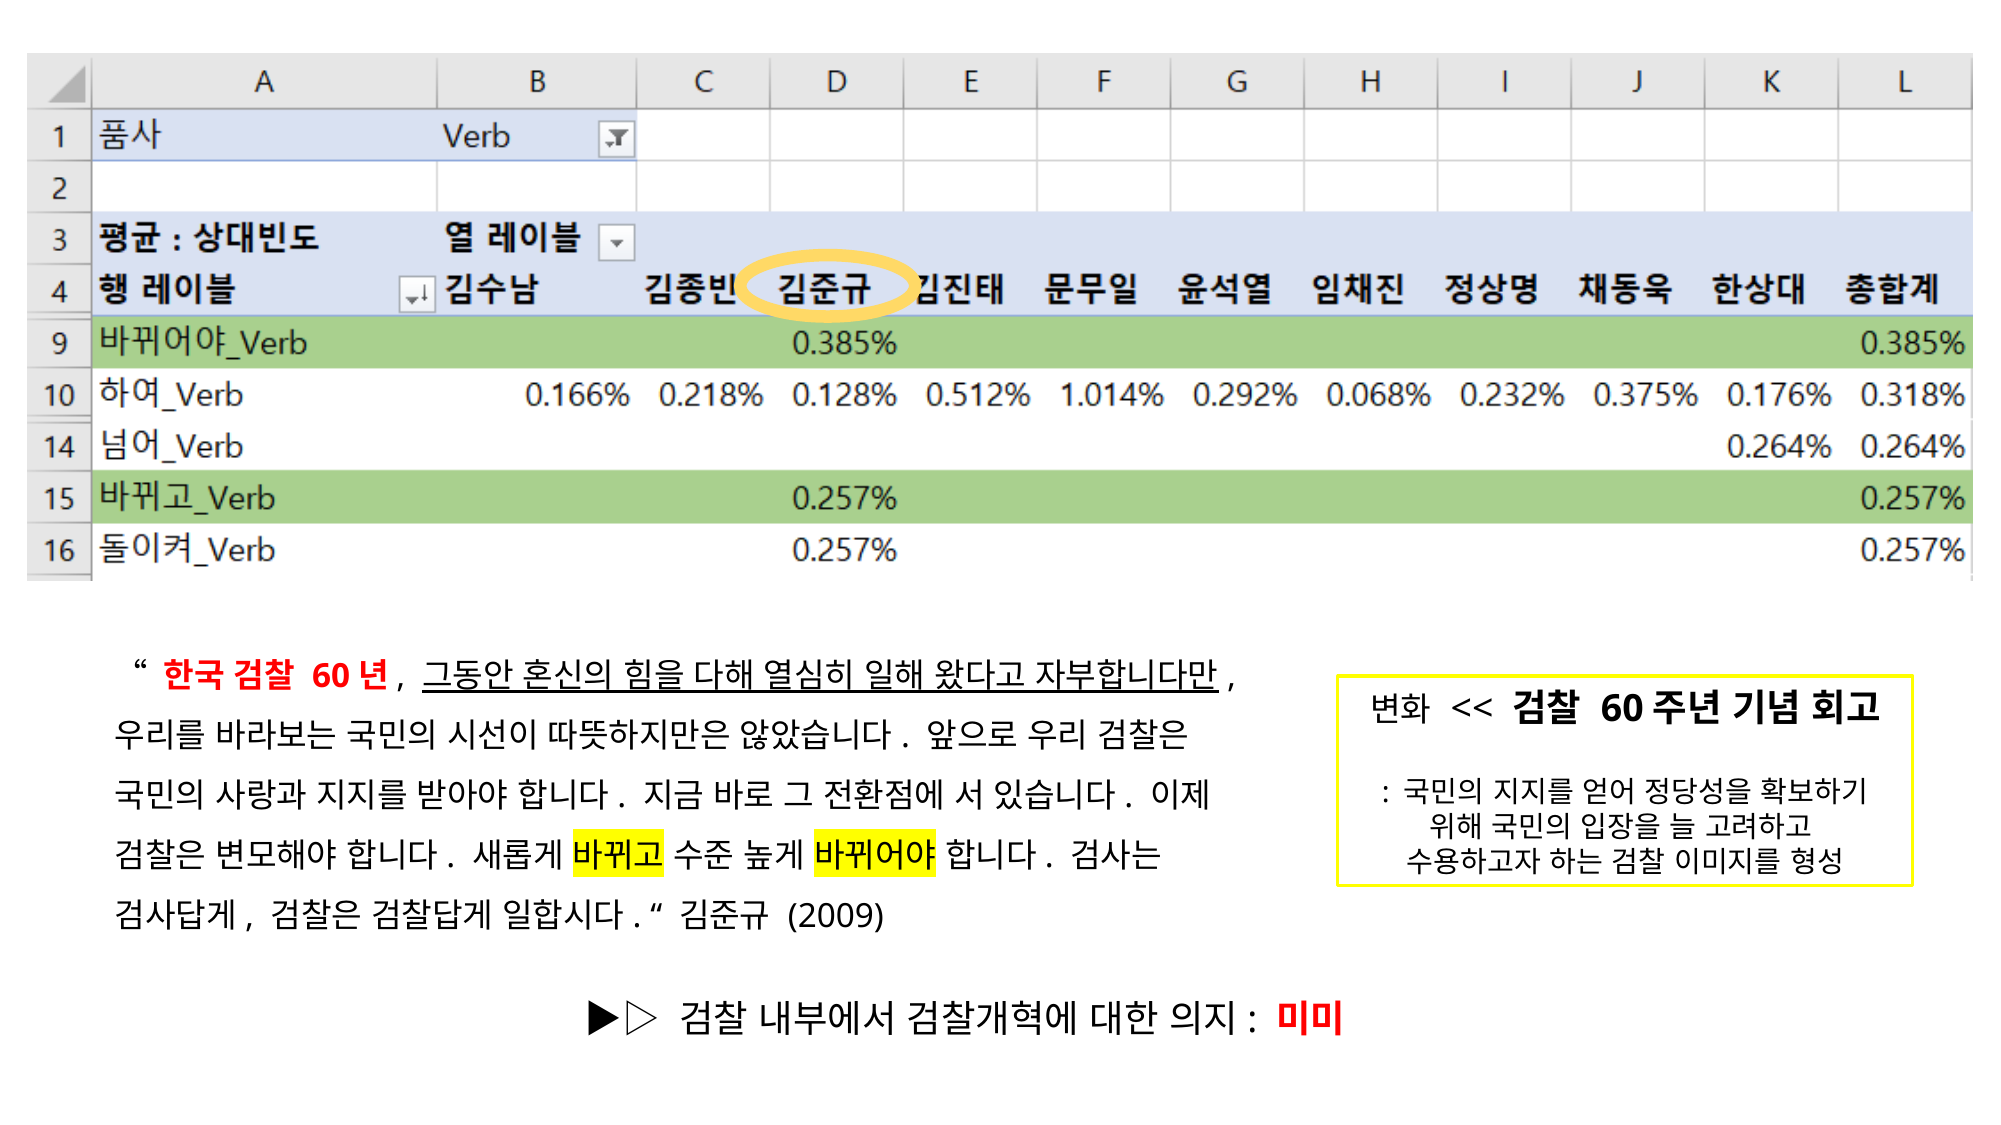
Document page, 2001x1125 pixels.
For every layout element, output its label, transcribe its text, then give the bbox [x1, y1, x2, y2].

text_box 변화 << 검찰 60주년 기념 회고 : 국민의 지지를 얻어 정당성을 확보하기 위해 국민의 입장을 늘 고려하고 수용하고자 하는 검찰 이미지를 형성 [1337, 676, 1913, 886]
text_box “ 한국 검찰 60년, 그동안 혼신의 힘을 다해 열심히 일해 왔다고 자부합니다만, 우리를 바라보는 국민의 시선이 따뜻하지만은 않았습니다. 앞으로 우리 검찰은 국민의 사랑과 지지를 받아야 합니다. 지금 바로 그 전환점에 서 있습니다. 이제 검찰은 변모해야 합니다. 새롭게 바뀌고 수준 높게 바뀌어야 합니다. 검사는 검사답게, 검찰은 검찰답게 일합시다. “ 김준규 (2009) [100, 626, 1293, 942]
text_box ▶▷ 검찰 내부에서 검찰개혁에 대한 의지: 미미 [569, 987, 1431, 1048]
picture [26, 53, 1973, 581]
